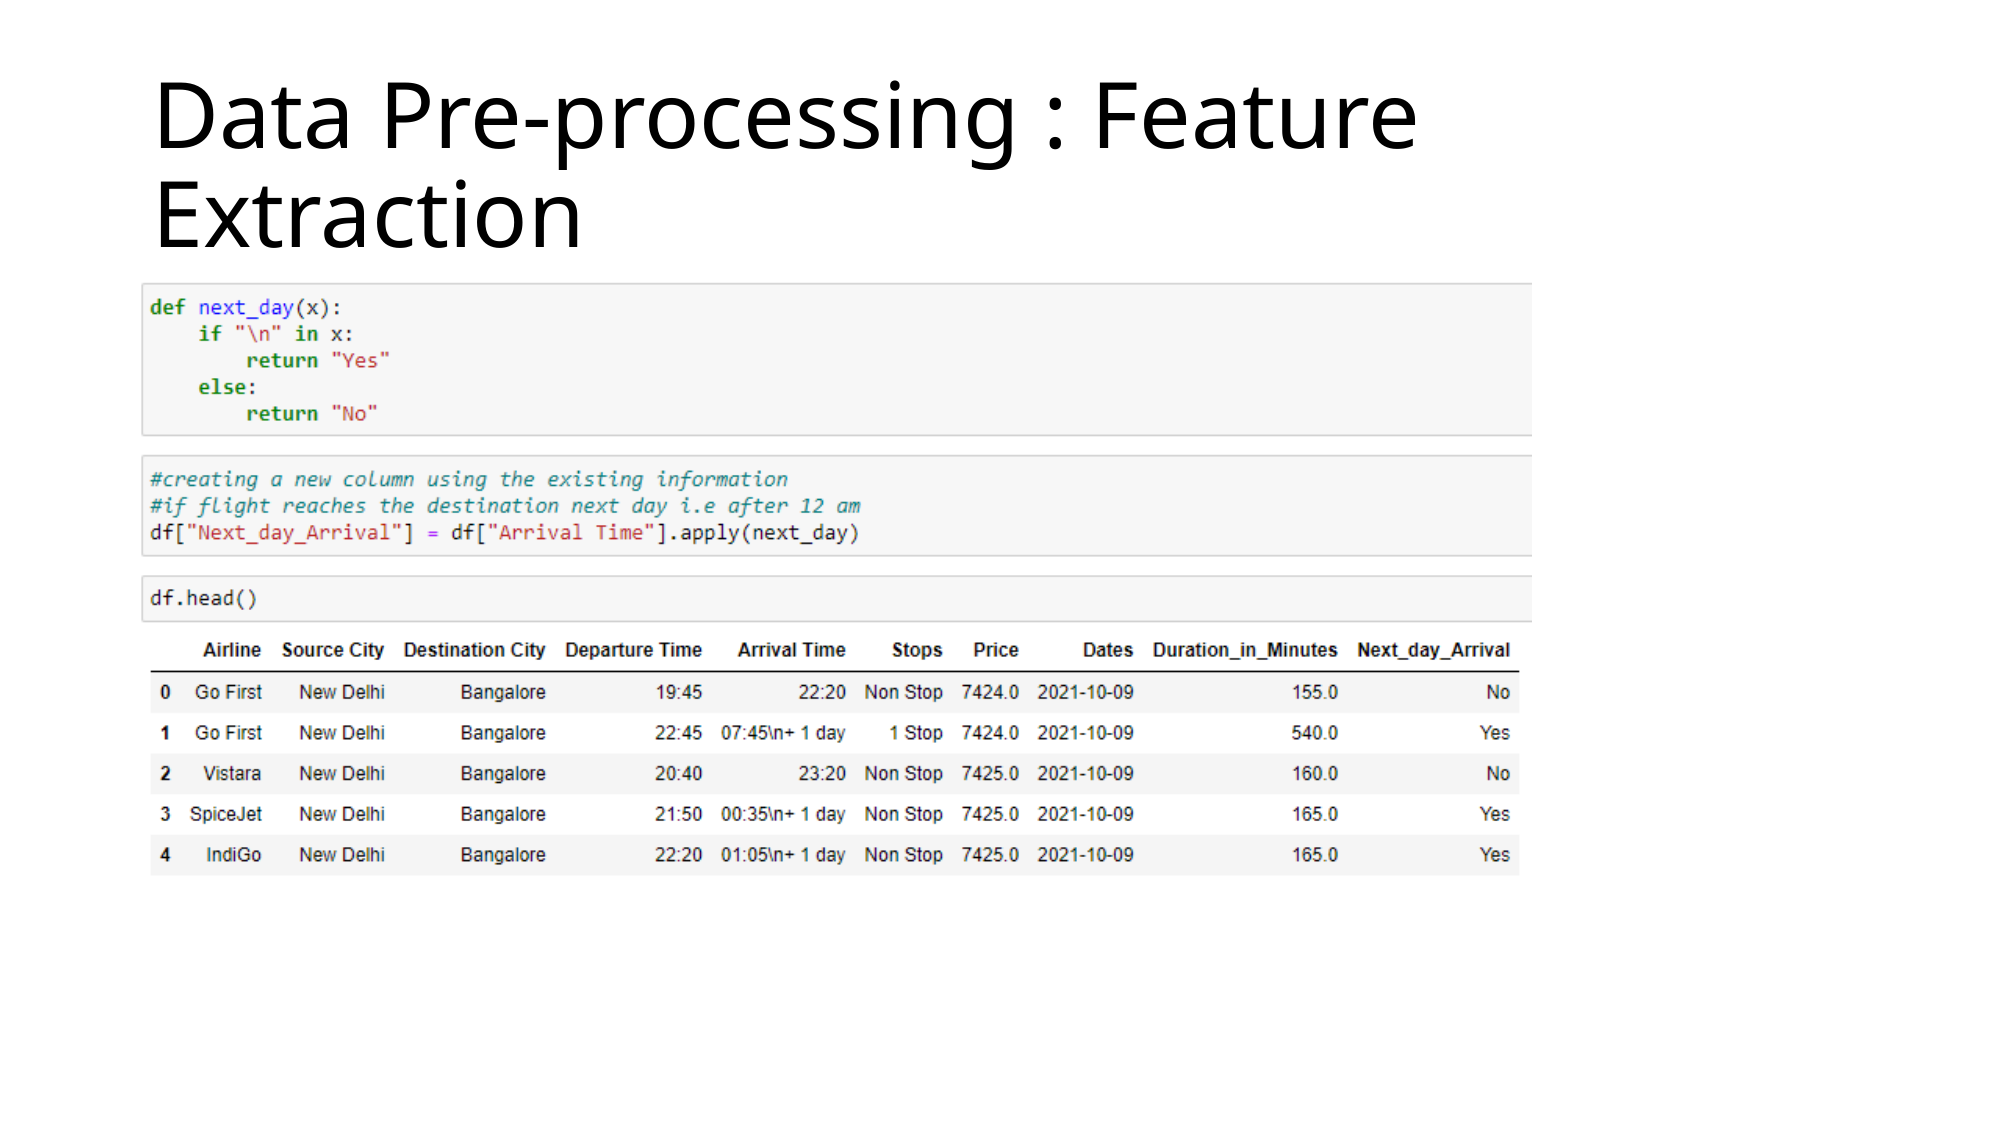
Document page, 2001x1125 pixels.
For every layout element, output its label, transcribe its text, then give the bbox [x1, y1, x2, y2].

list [137, 277, 1532, 883]
title Data Pre-processing : Feature Extraction [137, 59, 1863, 278]
